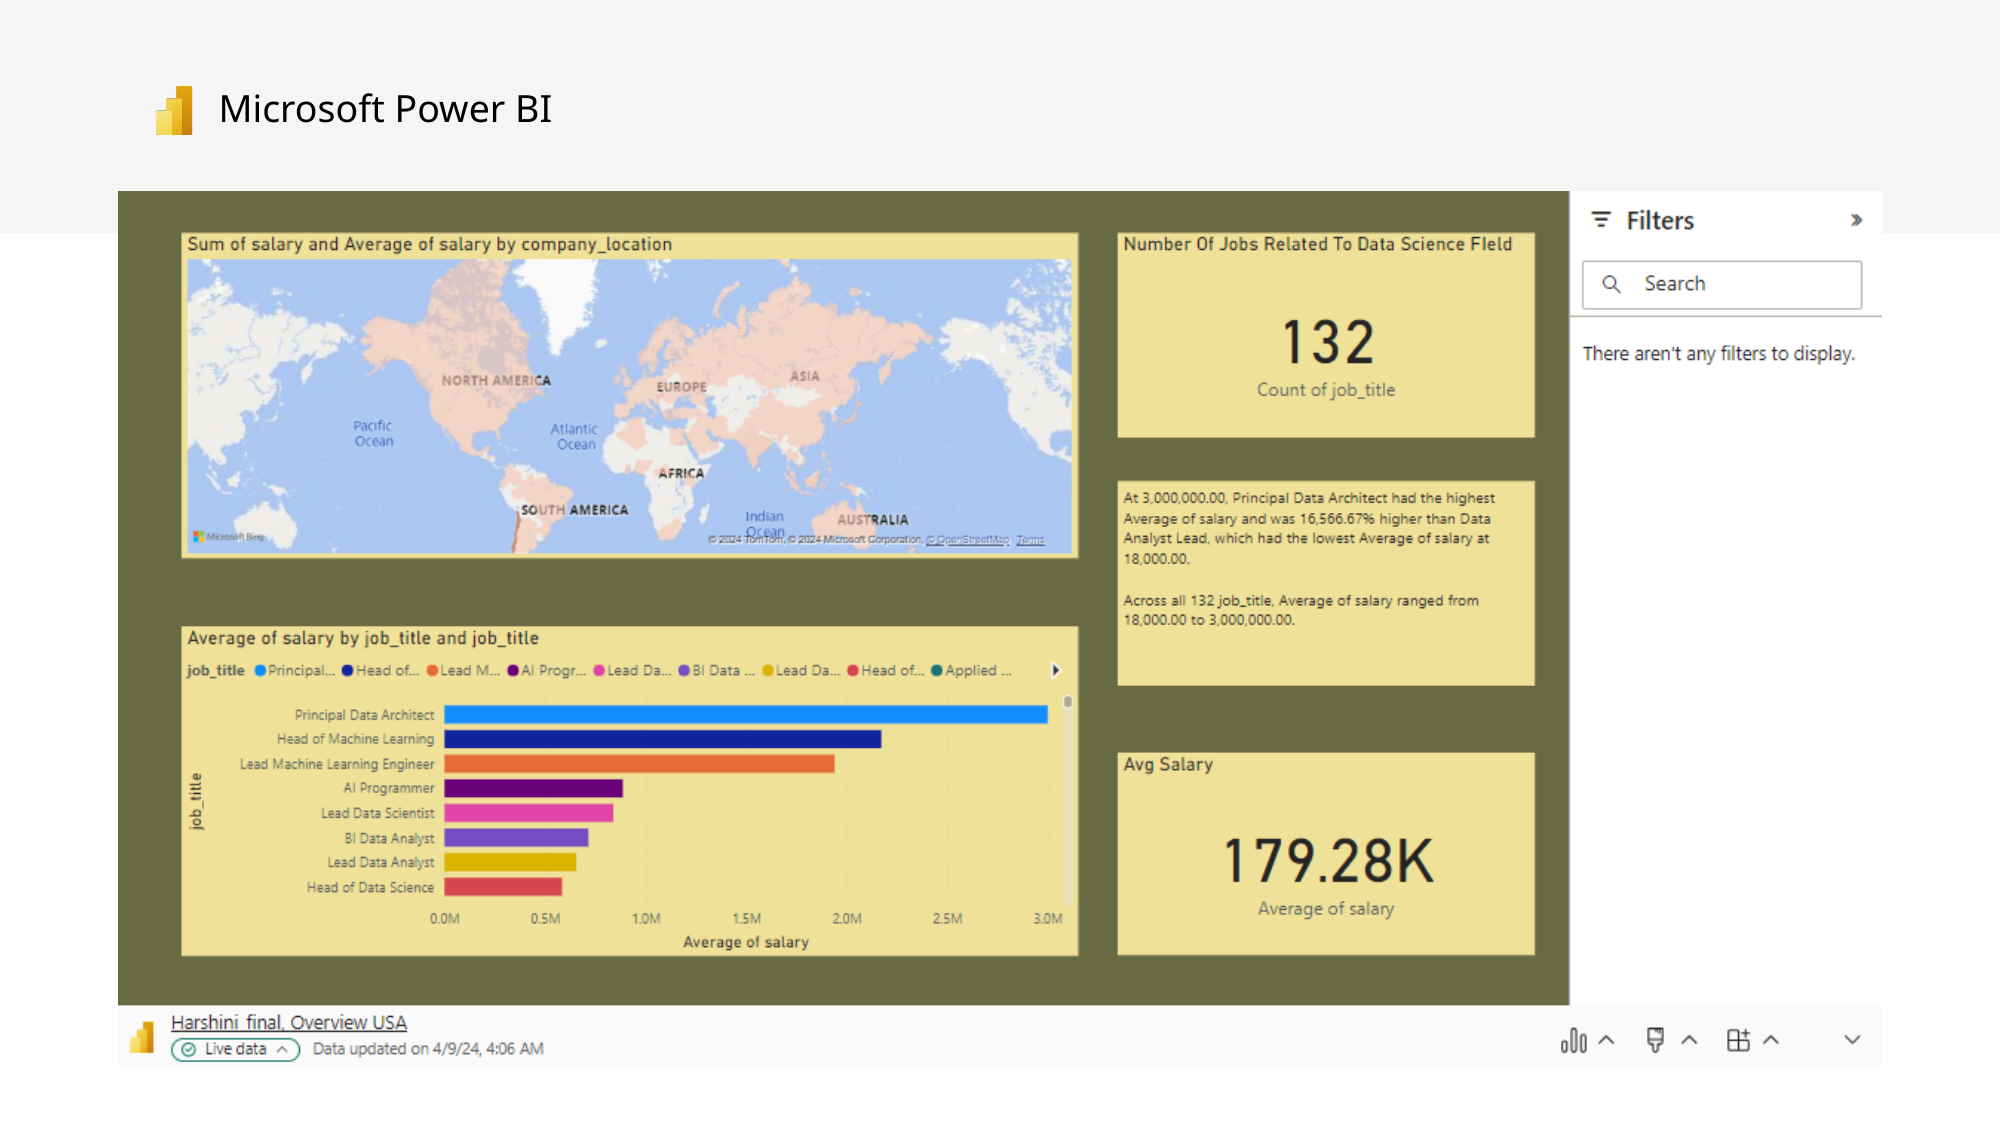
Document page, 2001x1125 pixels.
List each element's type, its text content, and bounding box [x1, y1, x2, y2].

picture [149, 86, 198, 135]
title Microsoft Power BI [0, 0, 2000, 235]
picture [118, 191, 1882, 1068]
